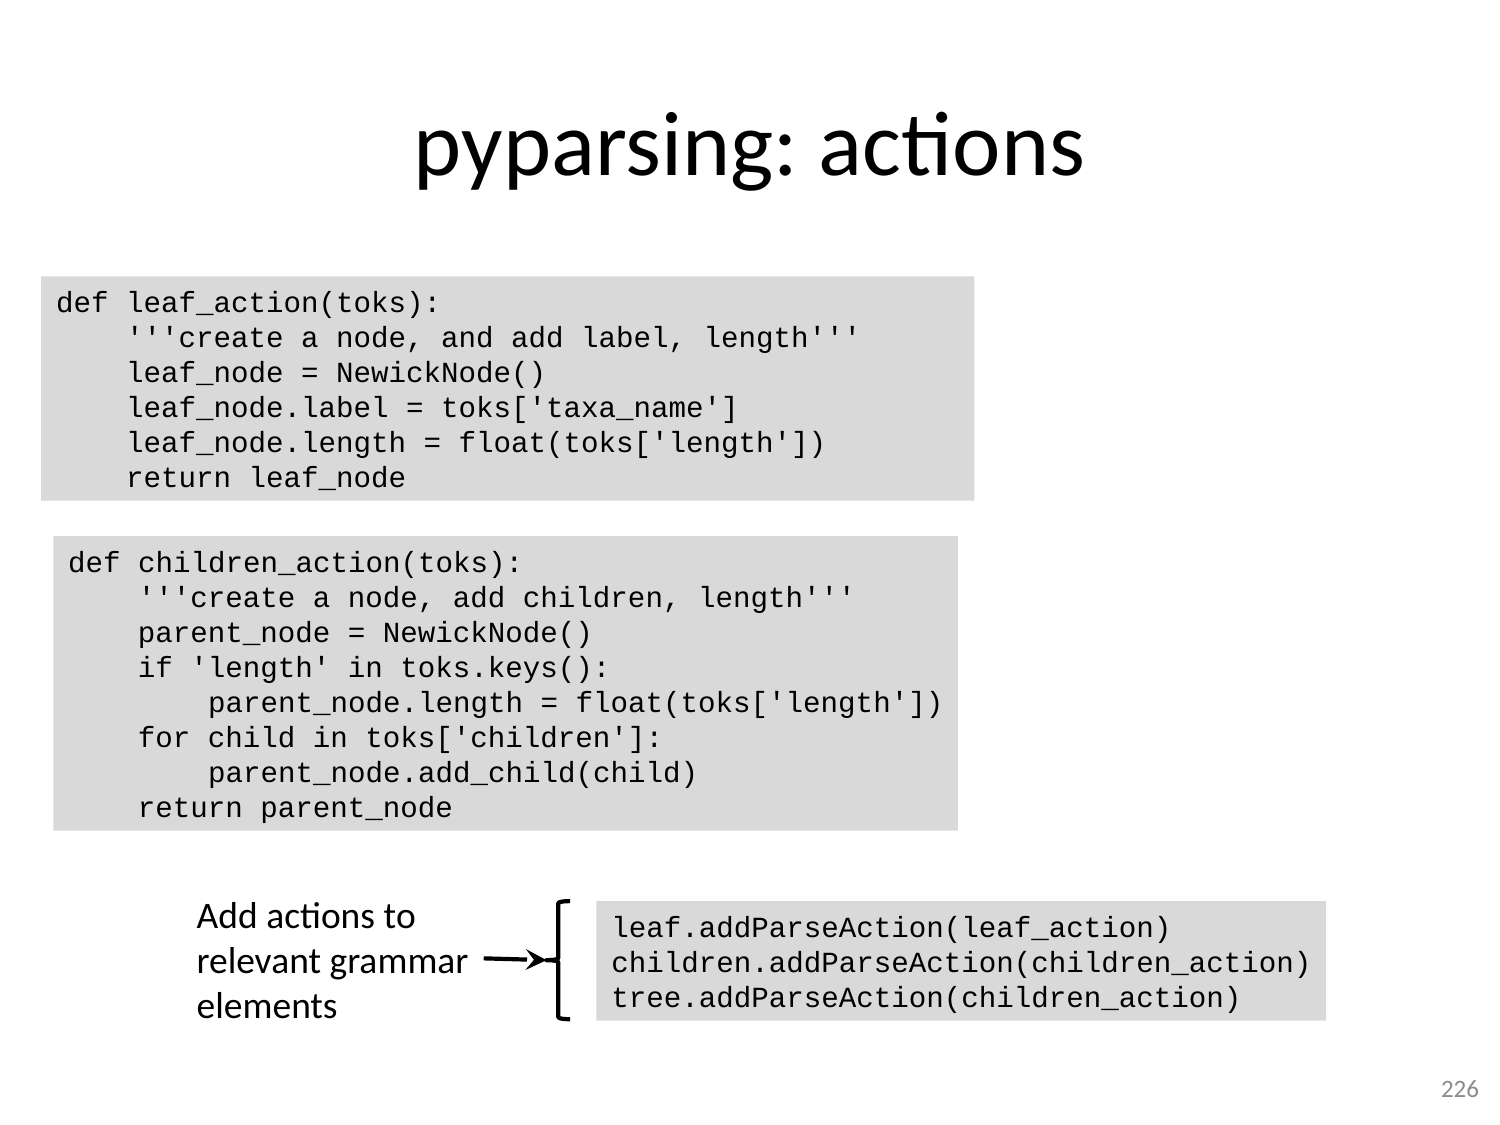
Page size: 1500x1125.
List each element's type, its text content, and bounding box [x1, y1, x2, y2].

slide_number 226 [1144, 1057, 1495, 1118]
title pyparsing: actions [75, 45, 1425, 233]
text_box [180, 883, 1330, 1036]
text_box def leaf_action(toks): '''create a node, and add label, length''' leaf_node = NewickNode() leaf_node.label = toks['taxa_name'] leaf_node.length = float(toks['length']) return leaf_node [41, 276, 975, 501]
text_box def children_action(toks): '''create a node, add children, length''' parent_node = NewickNode() if 'length' in toks.keys(): parent_node.length = float(toks['length']) for child in toks['children']: parent_node.add_child(child) return parent_node [53, 536, 958, 831]
